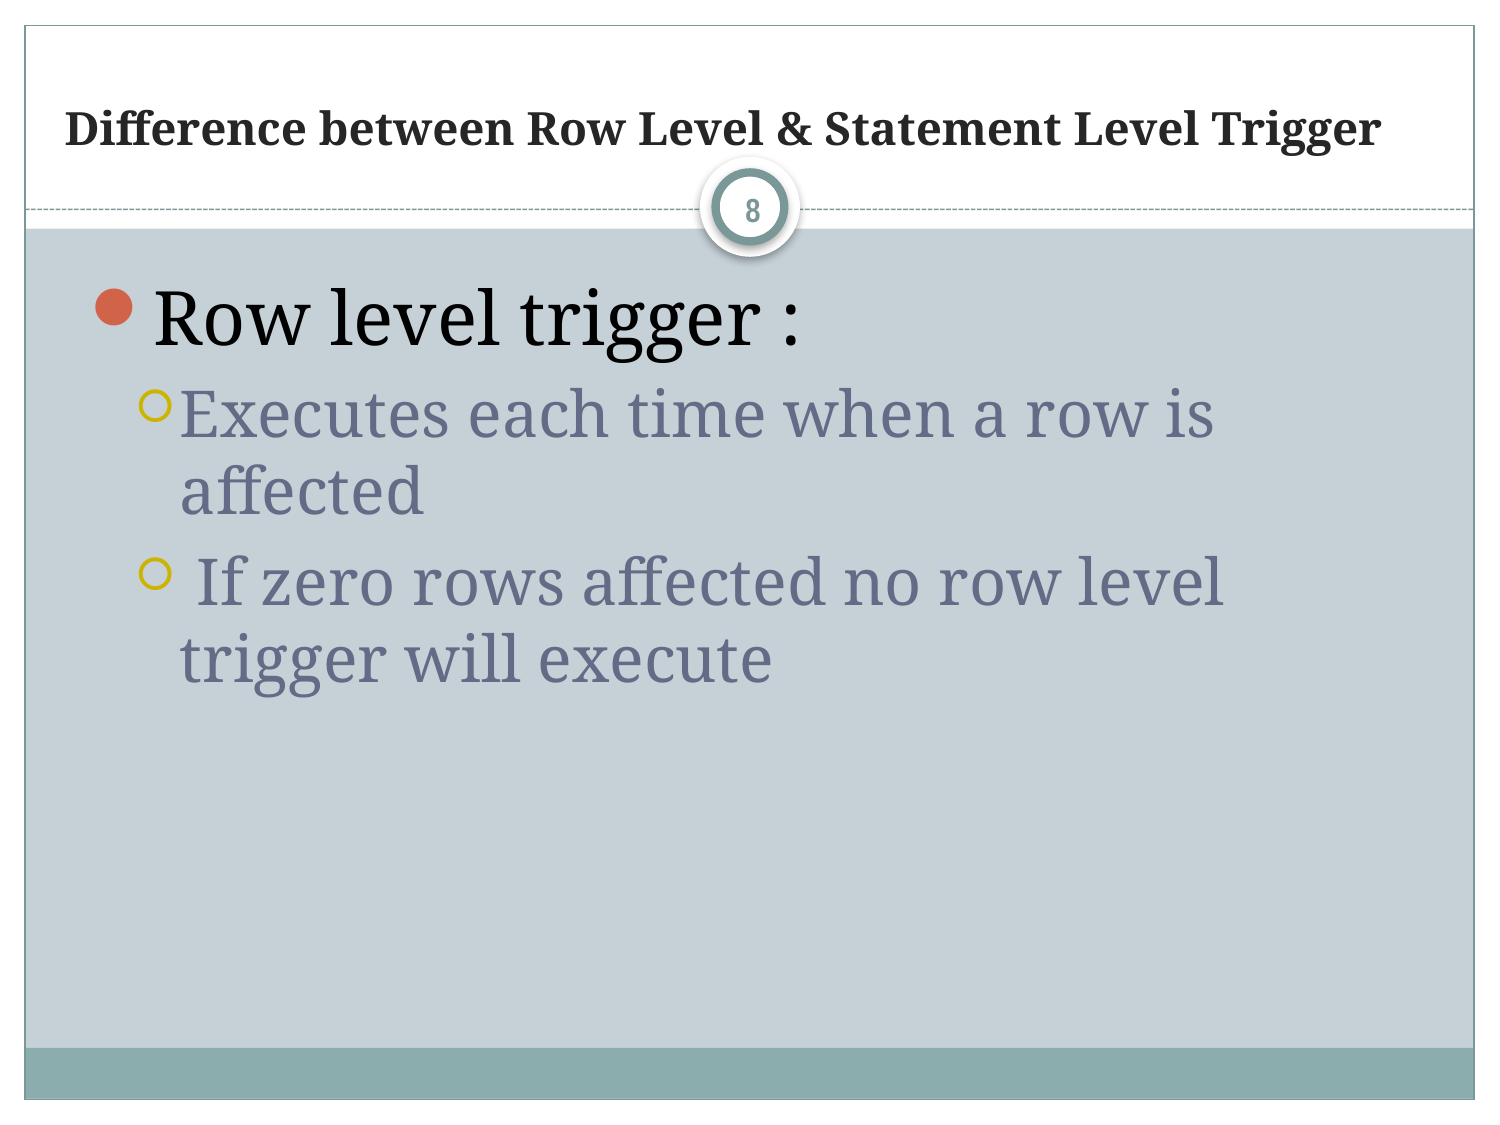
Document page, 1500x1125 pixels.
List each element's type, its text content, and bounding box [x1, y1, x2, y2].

title Difference between Row Level & Statement Level Trigger [49, 37, 1450, 163]
list Row level trigger : Executes each time when a row is affected If zero rows affected no row level trigger will execute [74, 262, 1426, 988]
slide_number 8 [715, 168, 791, 241]
